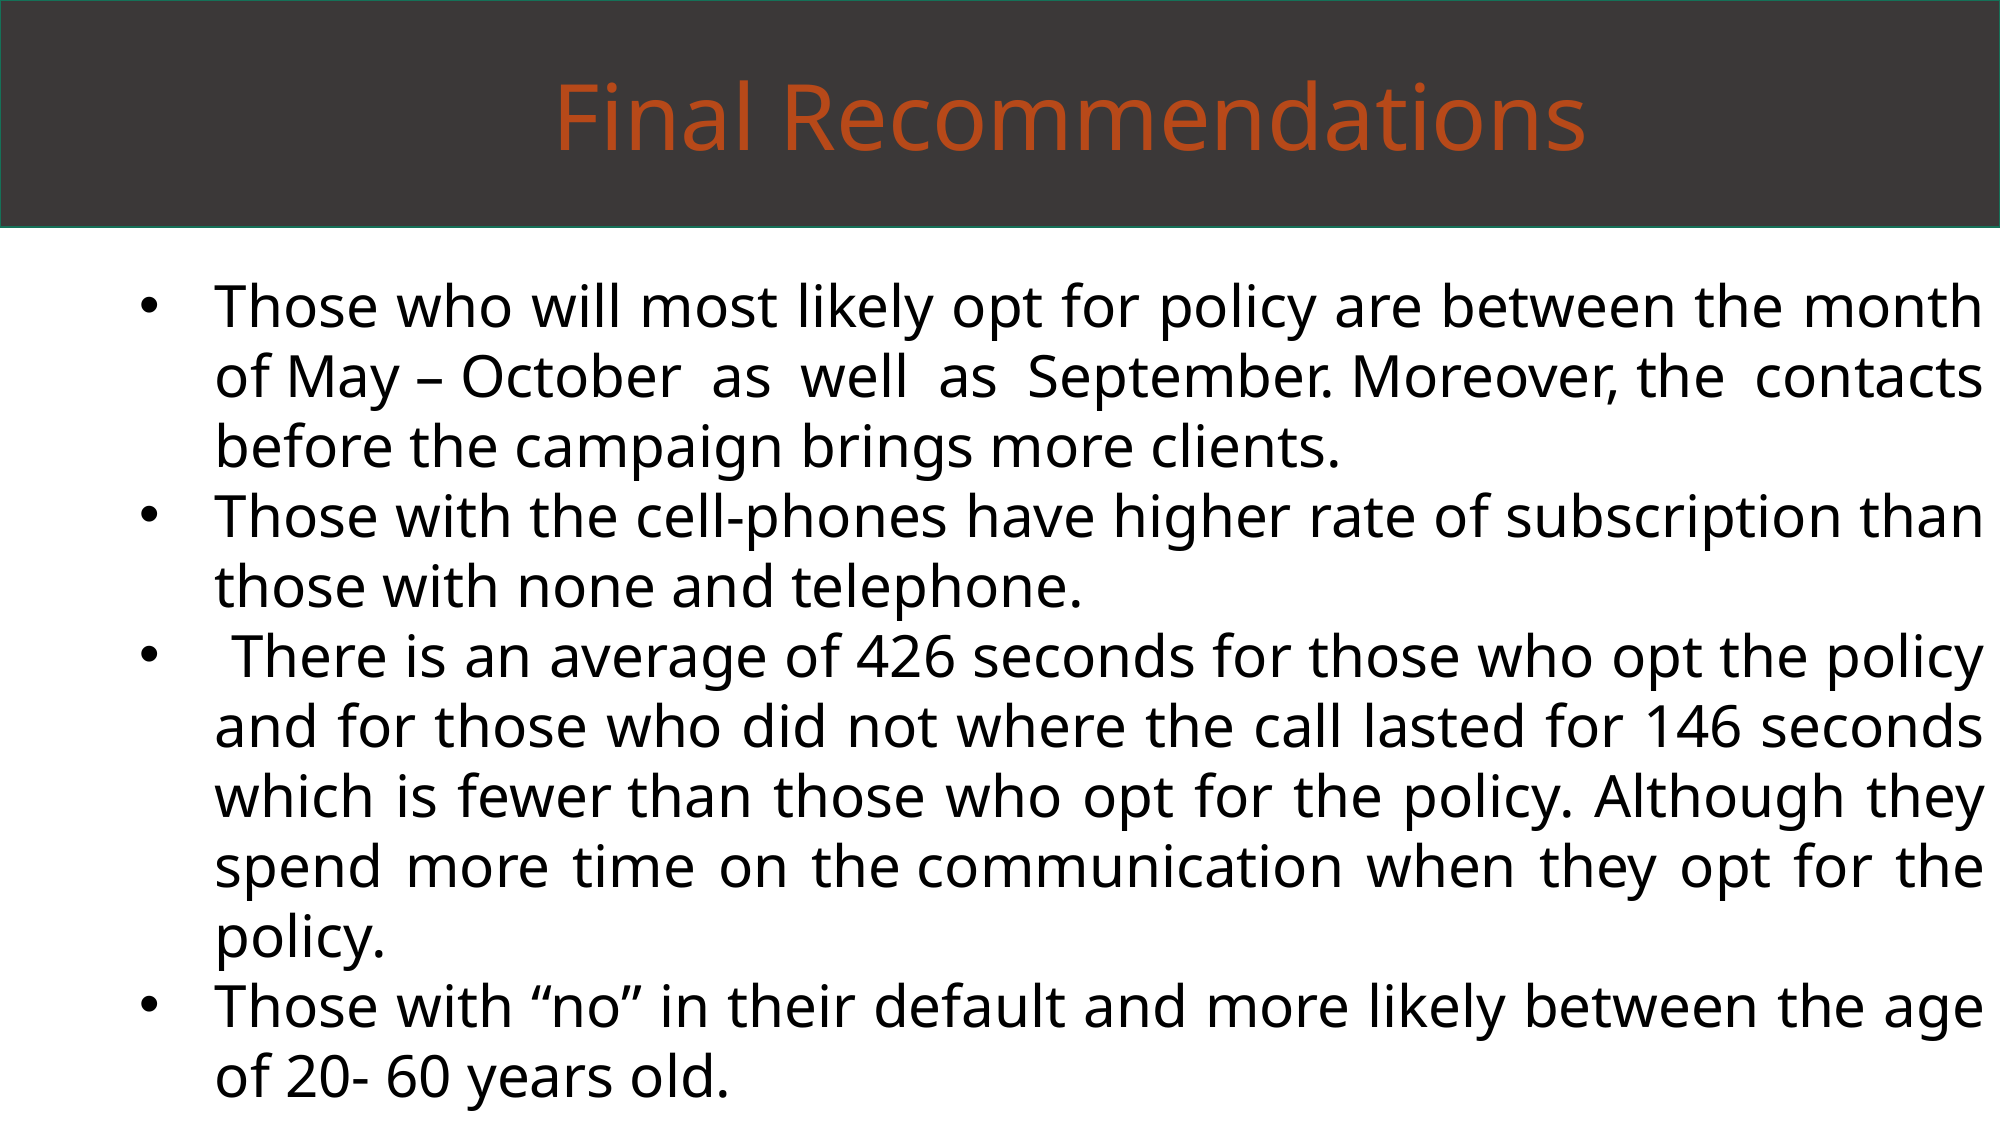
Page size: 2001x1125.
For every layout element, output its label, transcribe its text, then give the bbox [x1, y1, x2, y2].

text_box Those who will most likely opt for policy are between the month of May – October as well as September. Moreover, the contacts before the campaign brings more clients. Those with the cell-phones have higher rate of subscription than those with none and telephone. There is an average of 426 seconds for those who opt the policy and for those who did not where the call lasted for 146 seconds which is fewer than those who opt for the policy. Although they spend more time on the communication when they opt for the policy. Those with “no” in their default and more likely between the age of 20- 60 years old. [125, 261, 2000, 1117]
text_box Final Recommendations [0, 0, 2000, 228]
